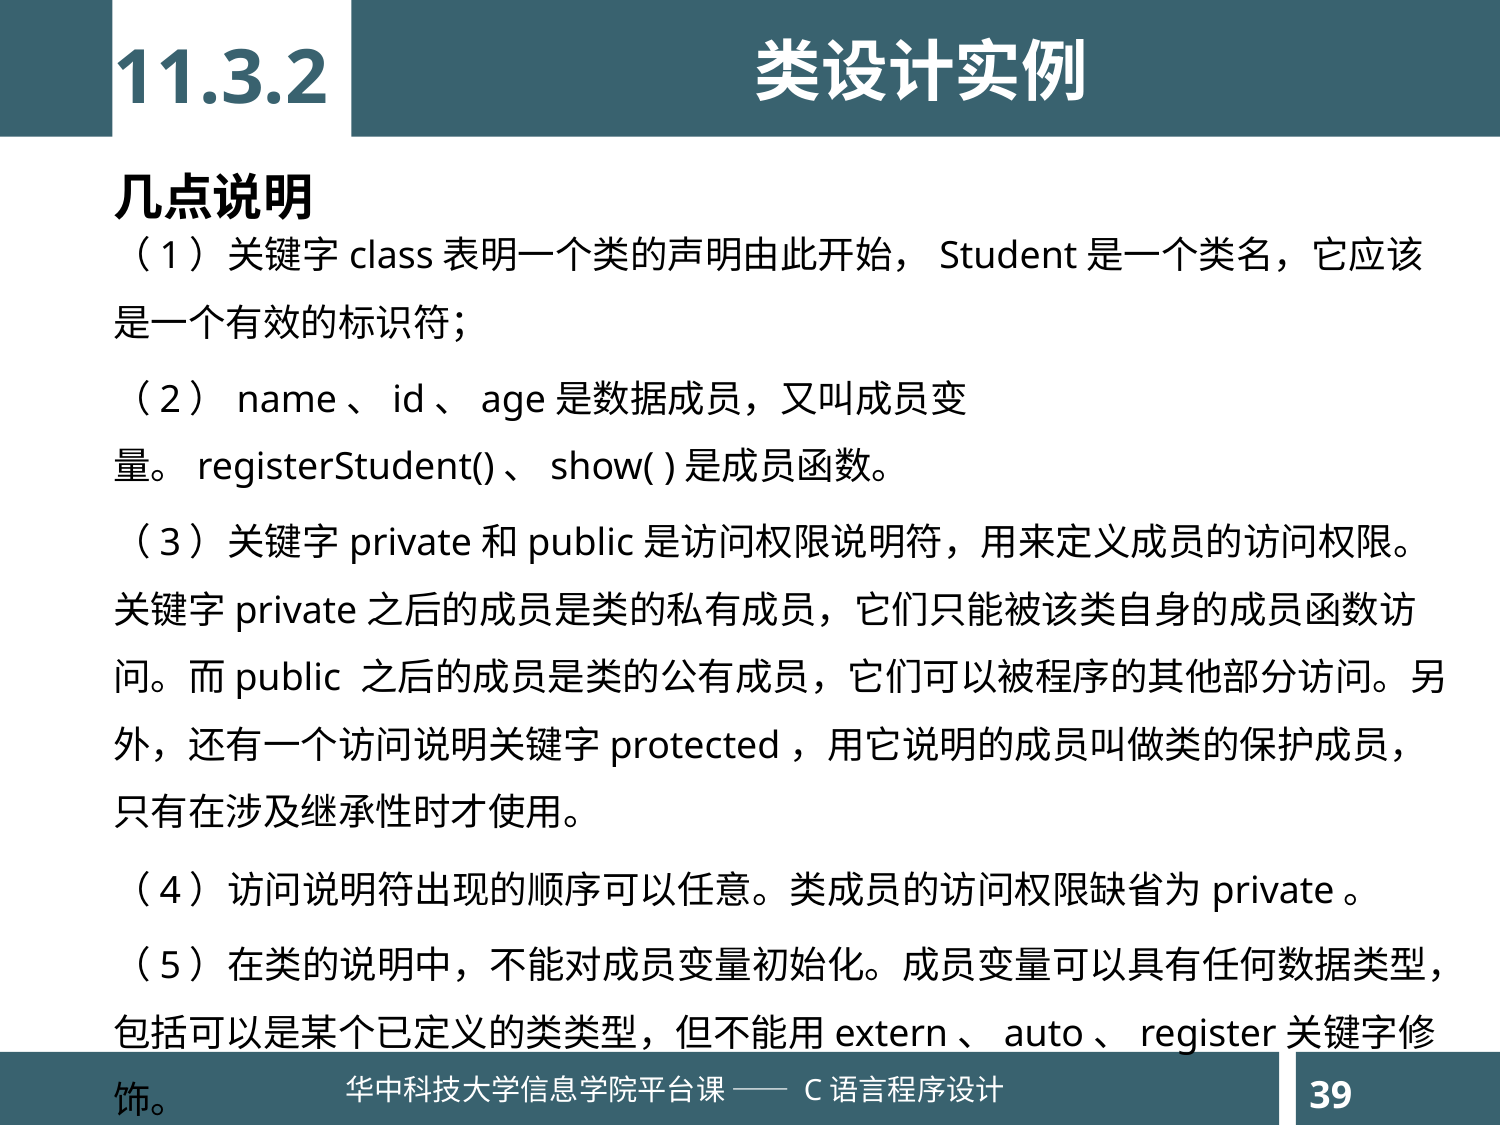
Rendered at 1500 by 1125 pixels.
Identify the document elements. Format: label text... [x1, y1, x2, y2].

text_box （3）关键字private和public是访问权限说明符，用来定义成员的访问权限。关键字private之后的成员是类的私有成员，它们只能被该类自身的成员函数访问。而public 之后的成员是类的公有成员，它们可以被程序的其他部分访问。另外，还有一个访问说明关键字protected，用它说明的成员叫做类的保护成员，只有在涉及继承性时才使用。 [98, 488, 1468, 836]
text_box （4）访问说明符出现的顺序可以任意。类成员的访问权限缺省为private。 [98, 836, 1468, 911]
text_box （5）在类的说明中，不能对成员变量初始化。成员变量可以具有任何数据类型，包括可以是某个已定义的类类型，但不能用extern、auto、register关键字修饰。 [98, 911, 1468, 1125]
text_box （1）关键字class表明一个类的声明由此开始，Student是一个类名，它应该是一个有效的标识符； [98, 201, 1468, 344]
text_box 11.3.2 [98, 21, 344, 127]
text_box （2）name、id、age是数据成员，又叫成员变量。registerStudent()、show( )是成员函数。 [98, 344, 1468, 488]
text_box 类设计实例 [433, 21, 1410, 117]
text_box 几点说明 [98, 127, 678, 233]
